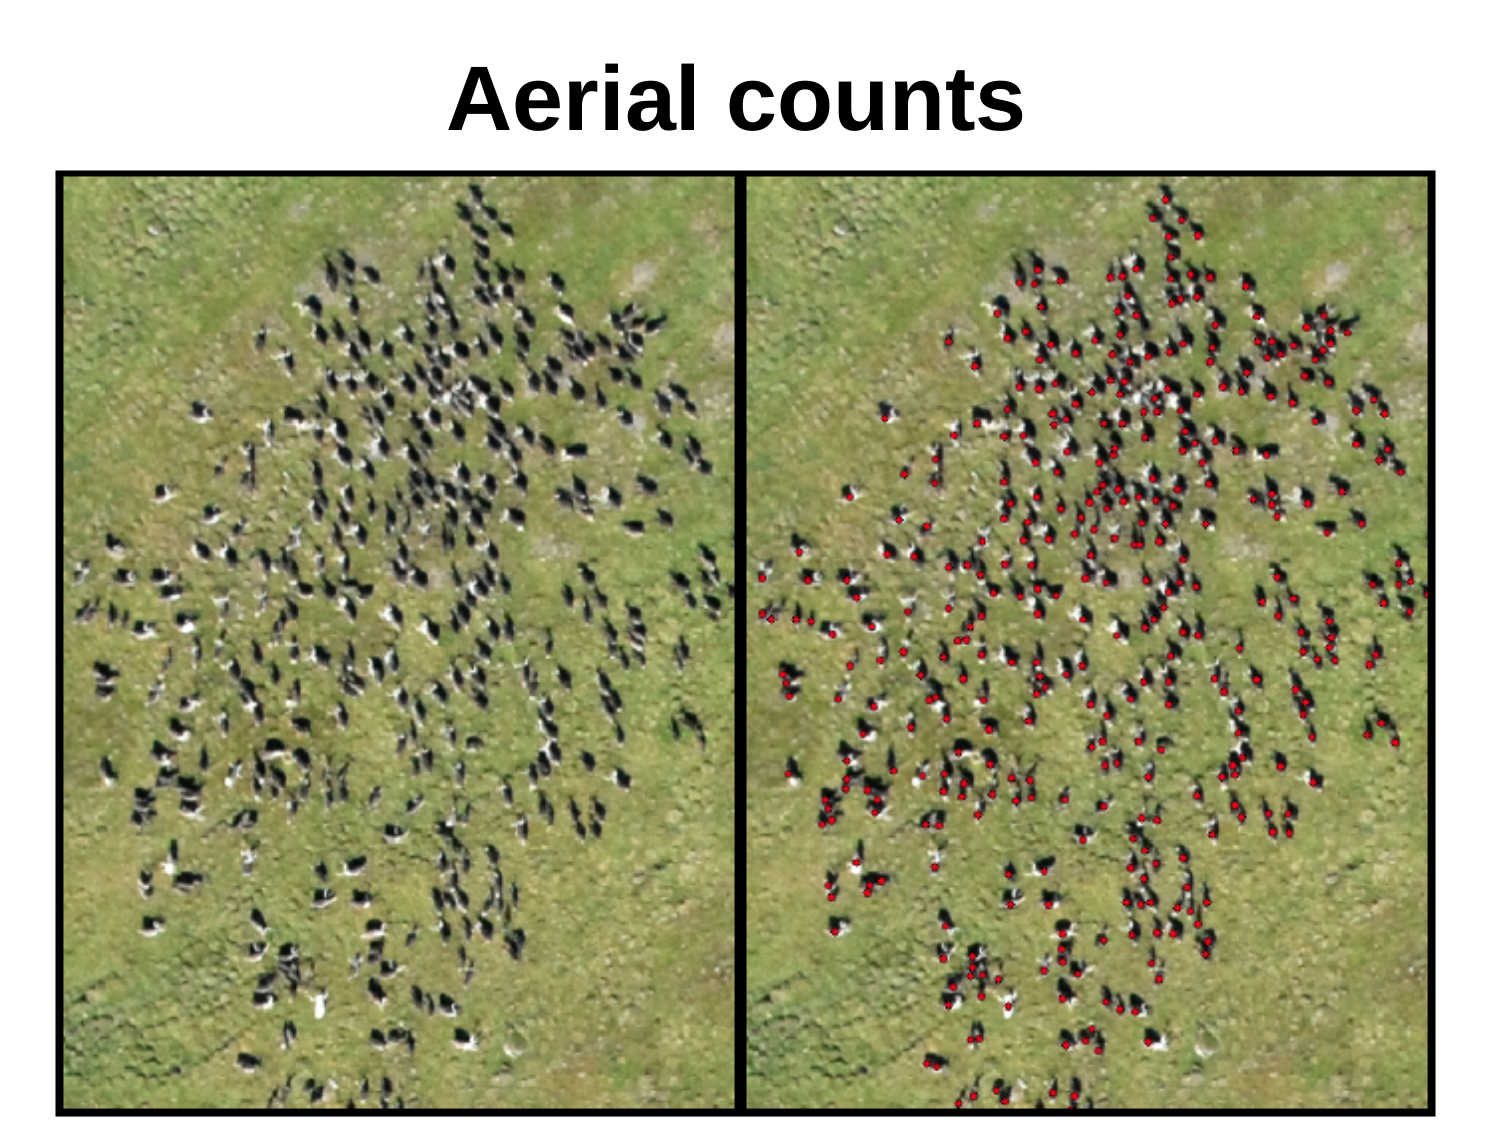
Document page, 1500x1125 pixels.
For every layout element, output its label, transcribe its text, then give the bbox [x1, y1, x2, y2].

picture [49, 164, 1451, 1125]
title Aerial counts [75, 0, 1425, 164]
